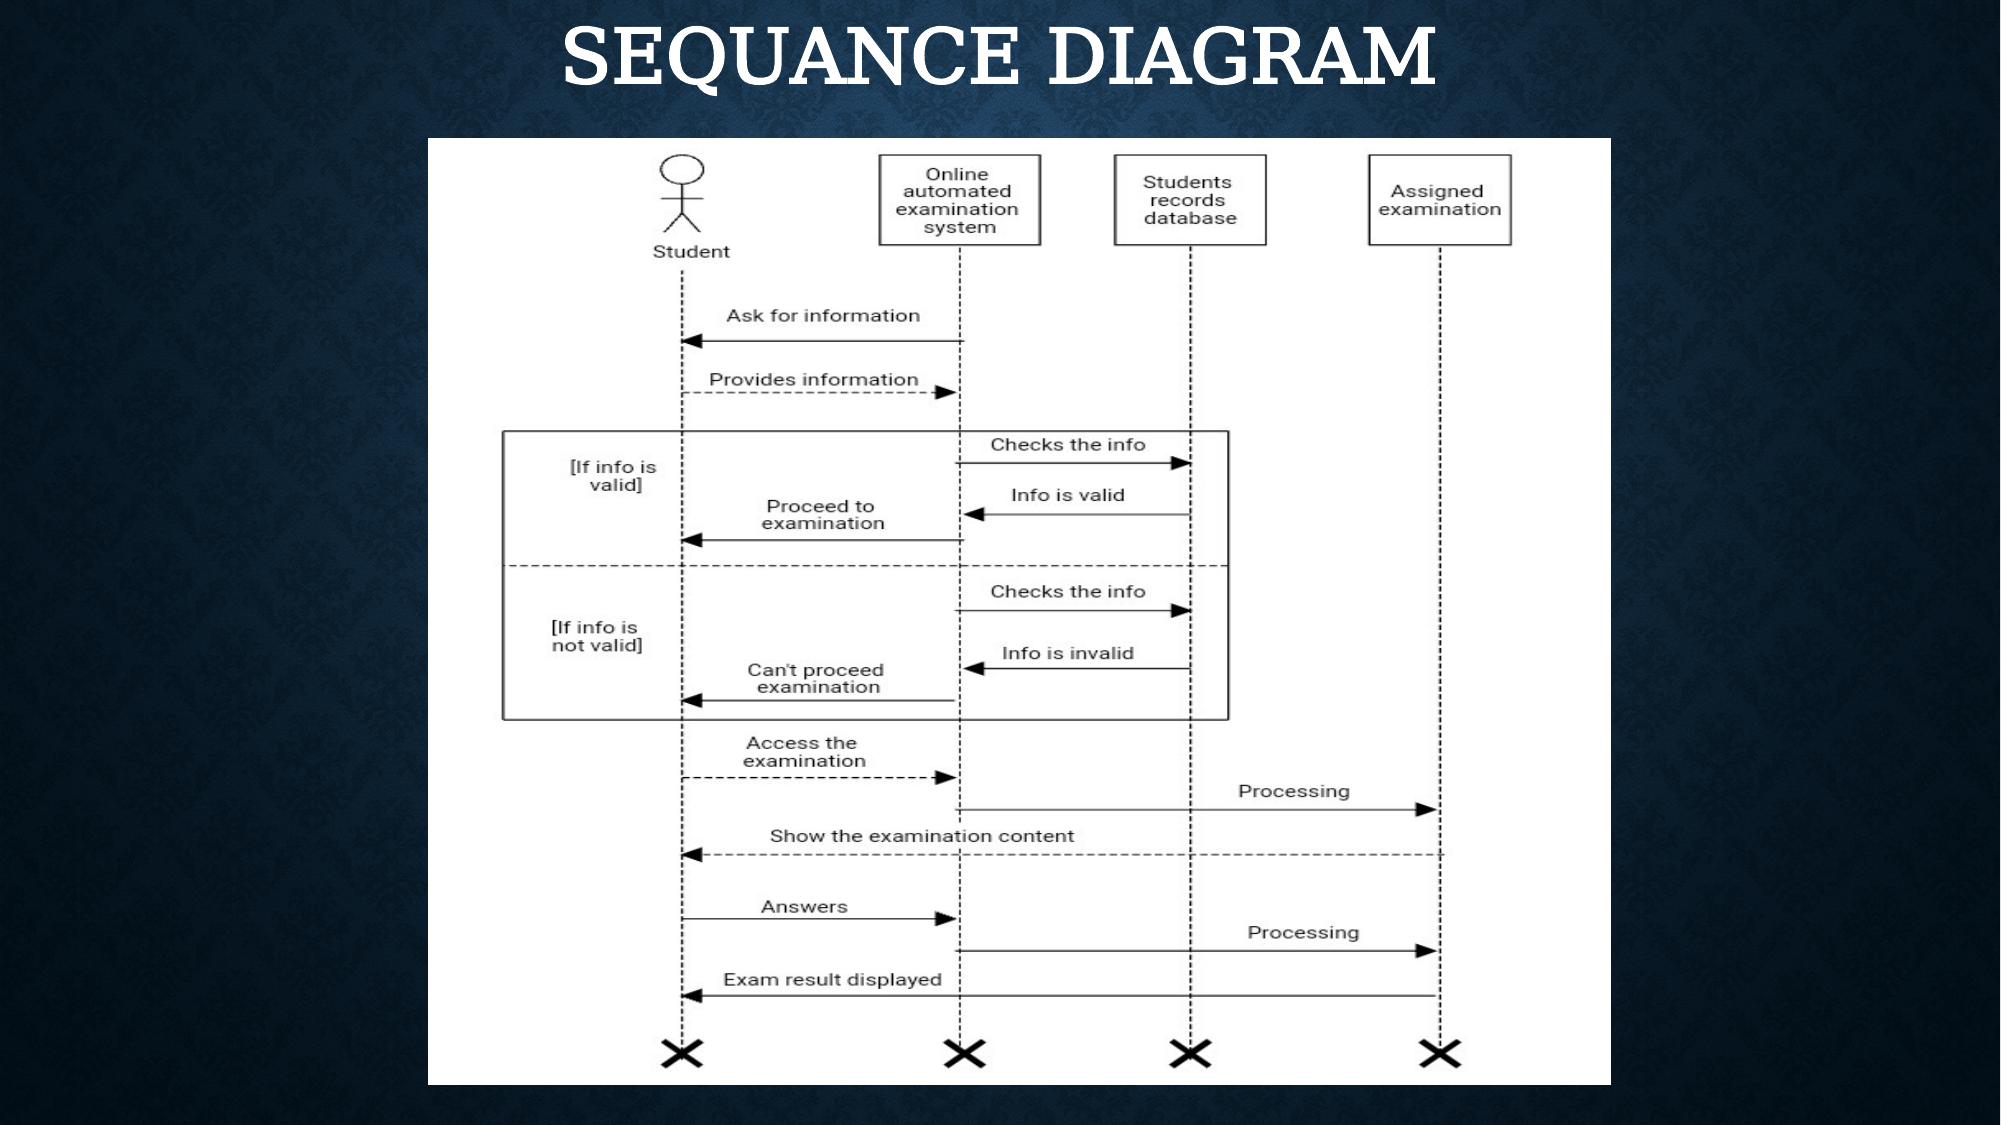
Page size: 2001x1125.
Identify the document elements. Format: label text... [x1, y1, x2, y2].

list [427, 137, 1612, 1085]
title SEQUANCE DIAGRAM [149, 0, 1849, 118]
